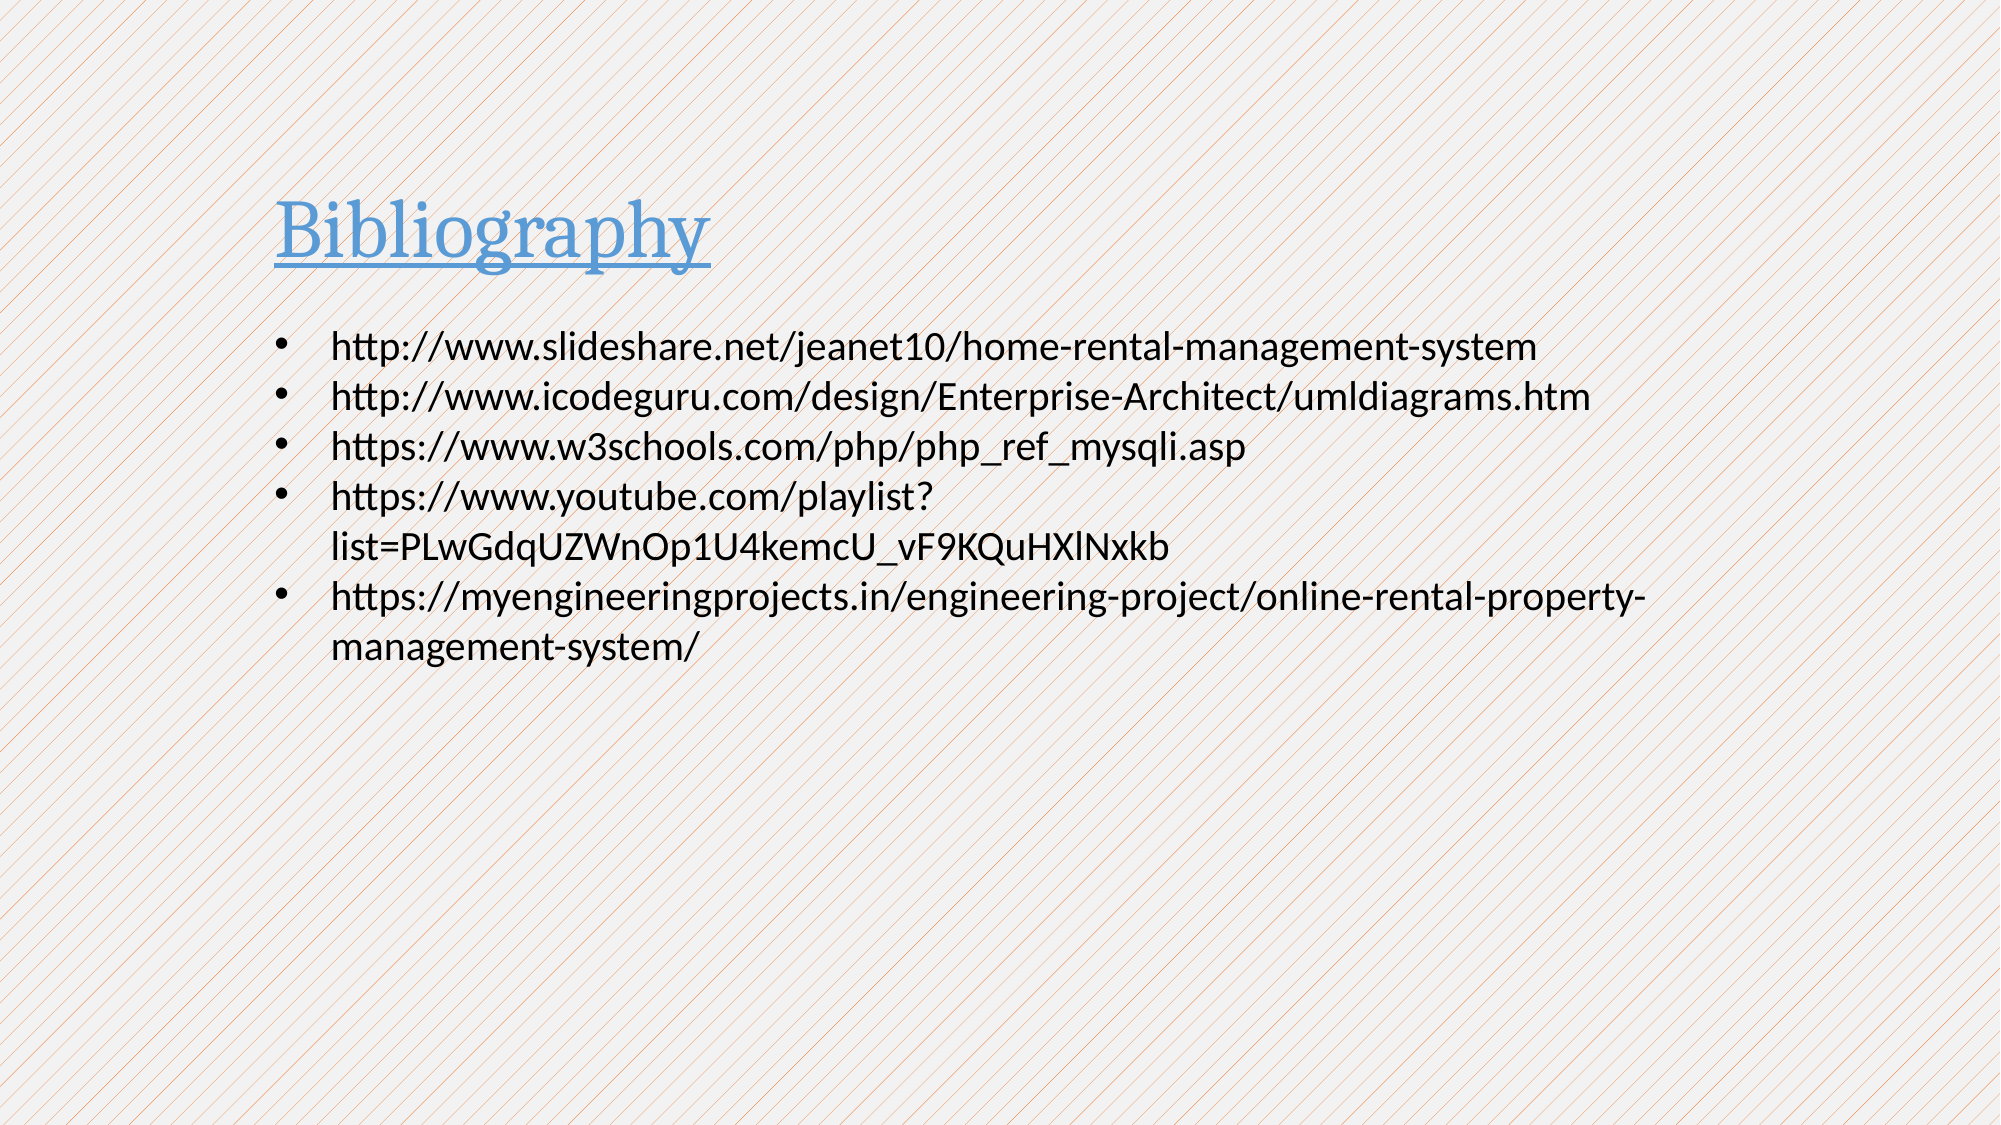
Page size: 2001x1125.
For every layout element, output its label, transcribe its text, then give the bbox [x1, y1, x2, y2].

text_box Bibliography [259, 167, 1260, 282]
text_box http://www.slideshare.net/jeanet10/home-rental-management-system http://www.icodeguru.com/design/Enterprise-Architect/umldiagrams.htm https://www.w3schools.com/php/php_ref_mysqli.asp https://www.youtube.com/playlist?list=PLwGdqUZWnOp1U4kemcU_vF9KQuHXlNxkb https://myengineeringprojects.in/engineering-project/online-rental-property-management-system/ [259, 311, 1669, 676]
